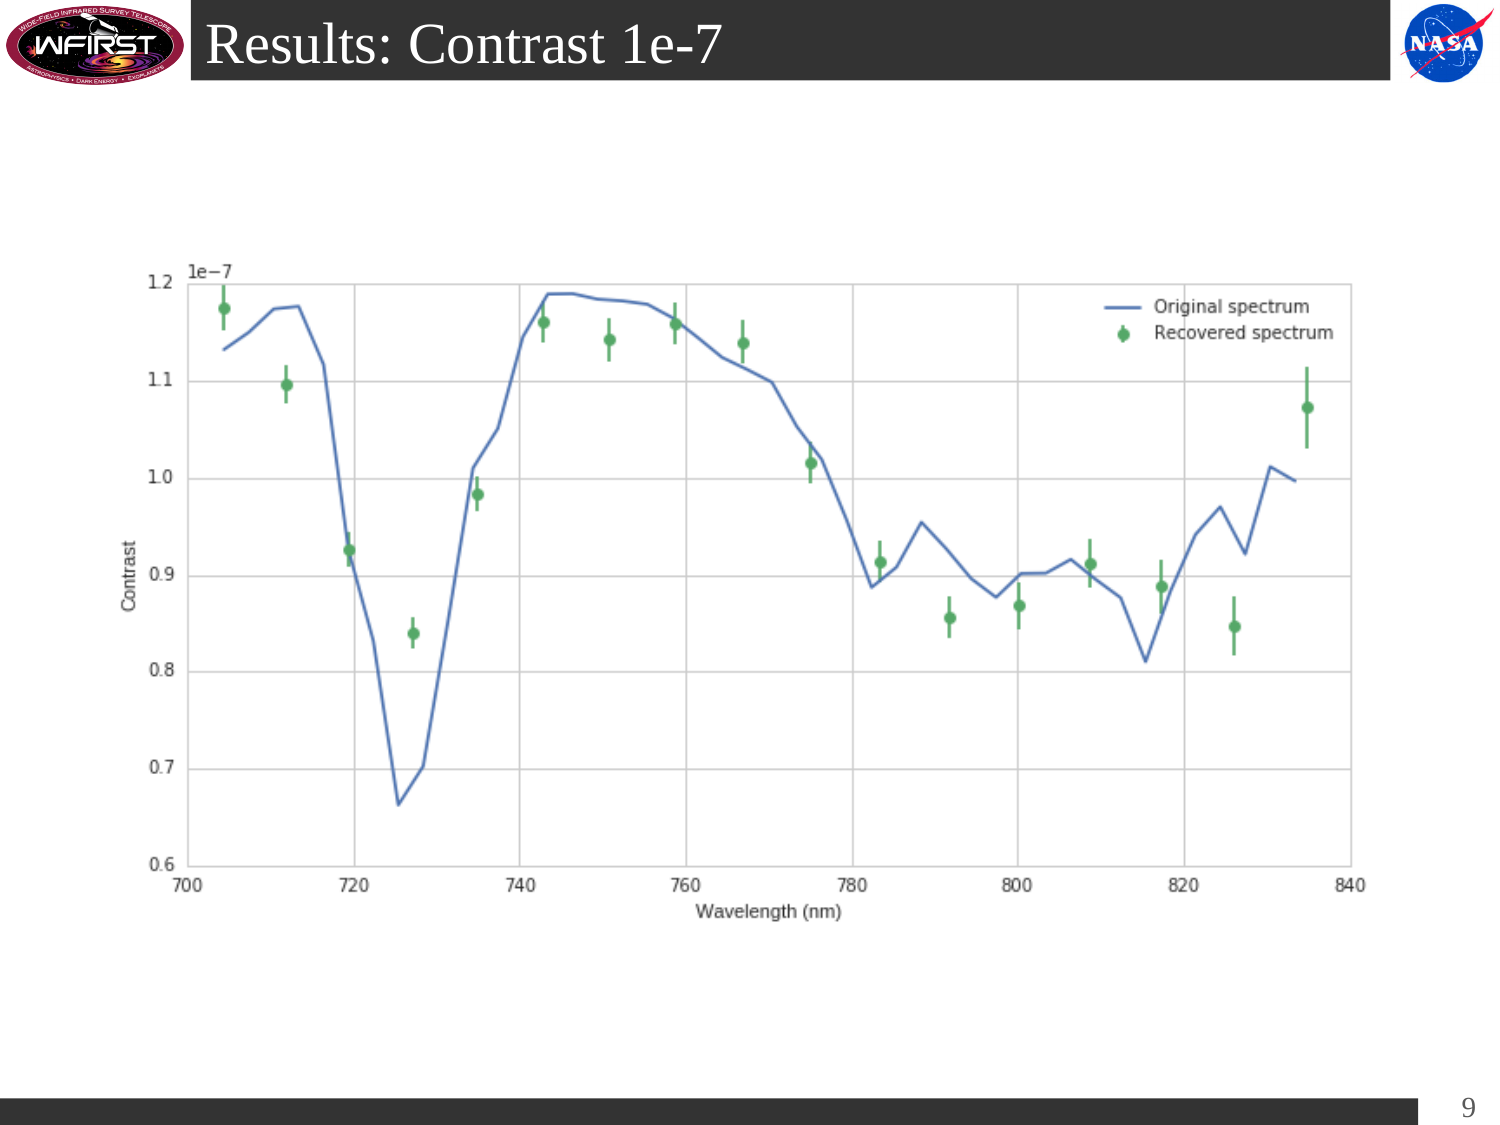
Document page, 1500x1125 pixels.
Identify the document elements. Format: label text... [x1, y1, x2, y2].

picture [1394, 3, 1500, 83]
picture [1, 0, 191, 89]
picture [0, 208, 1500, 960]
title Results: Contrast 1e-7 [190, 0, 1391, 81]
